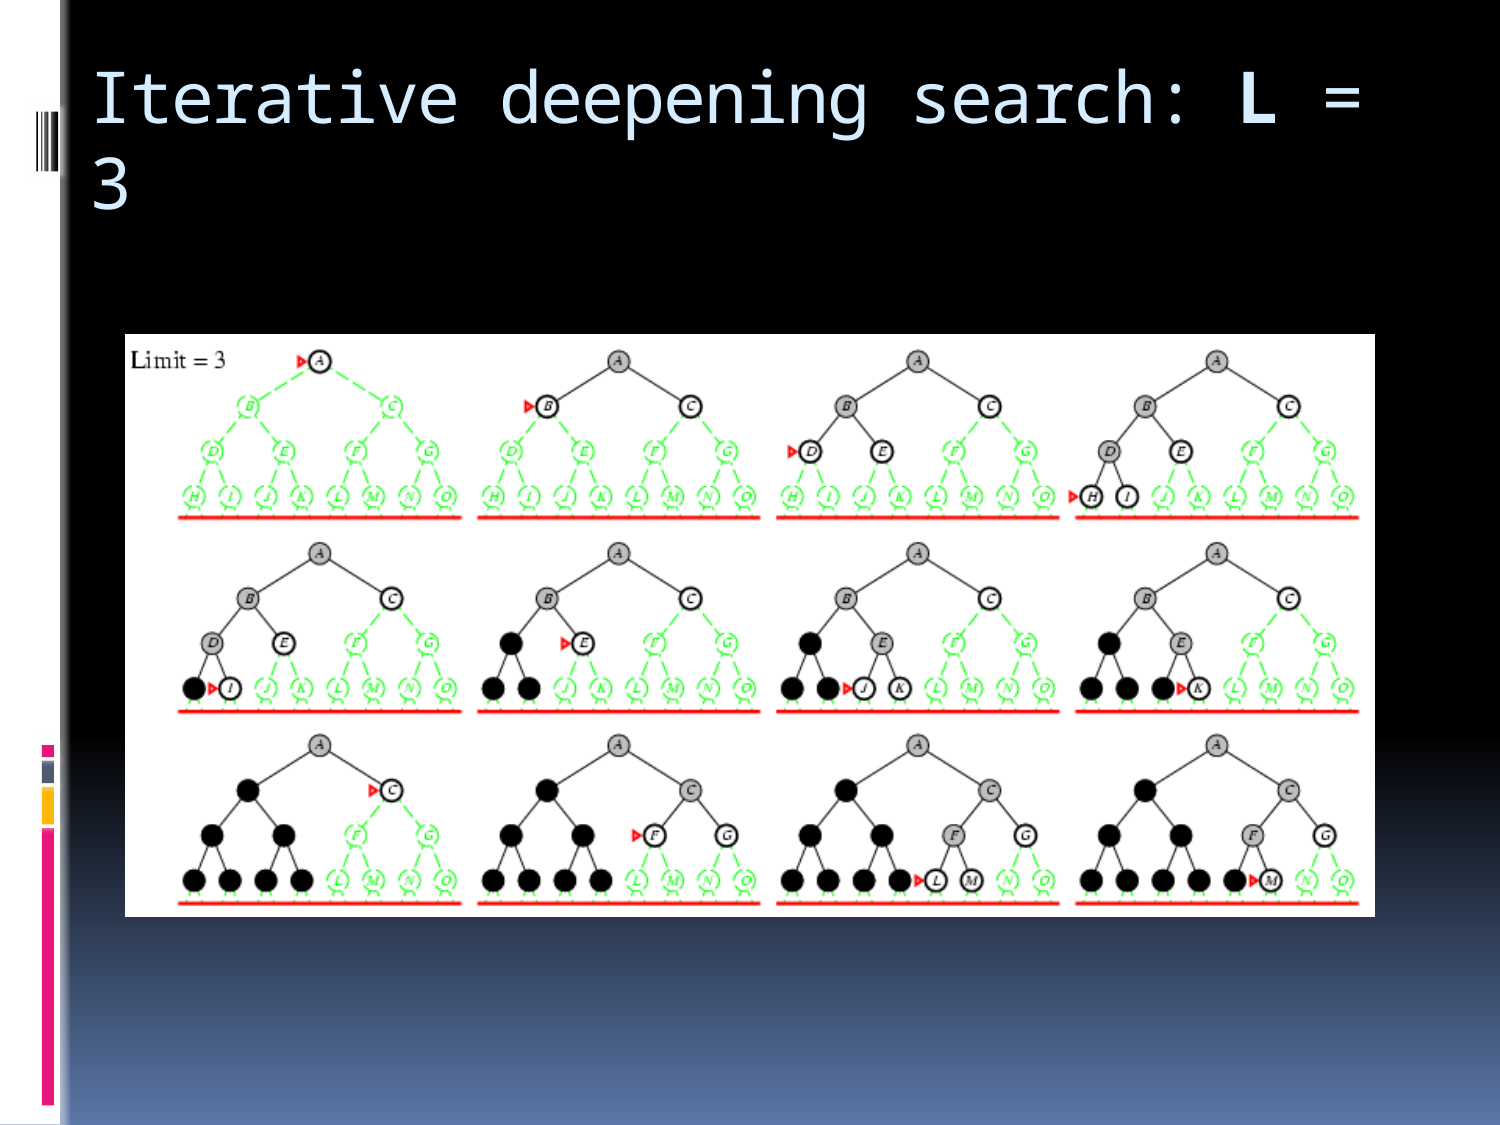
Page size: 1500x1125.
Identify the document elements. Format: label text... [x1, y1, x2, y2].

title Iterative deepening search: L = 3 [75, 45, 1450, 233]
picture [124, 334, 1376, 917]
